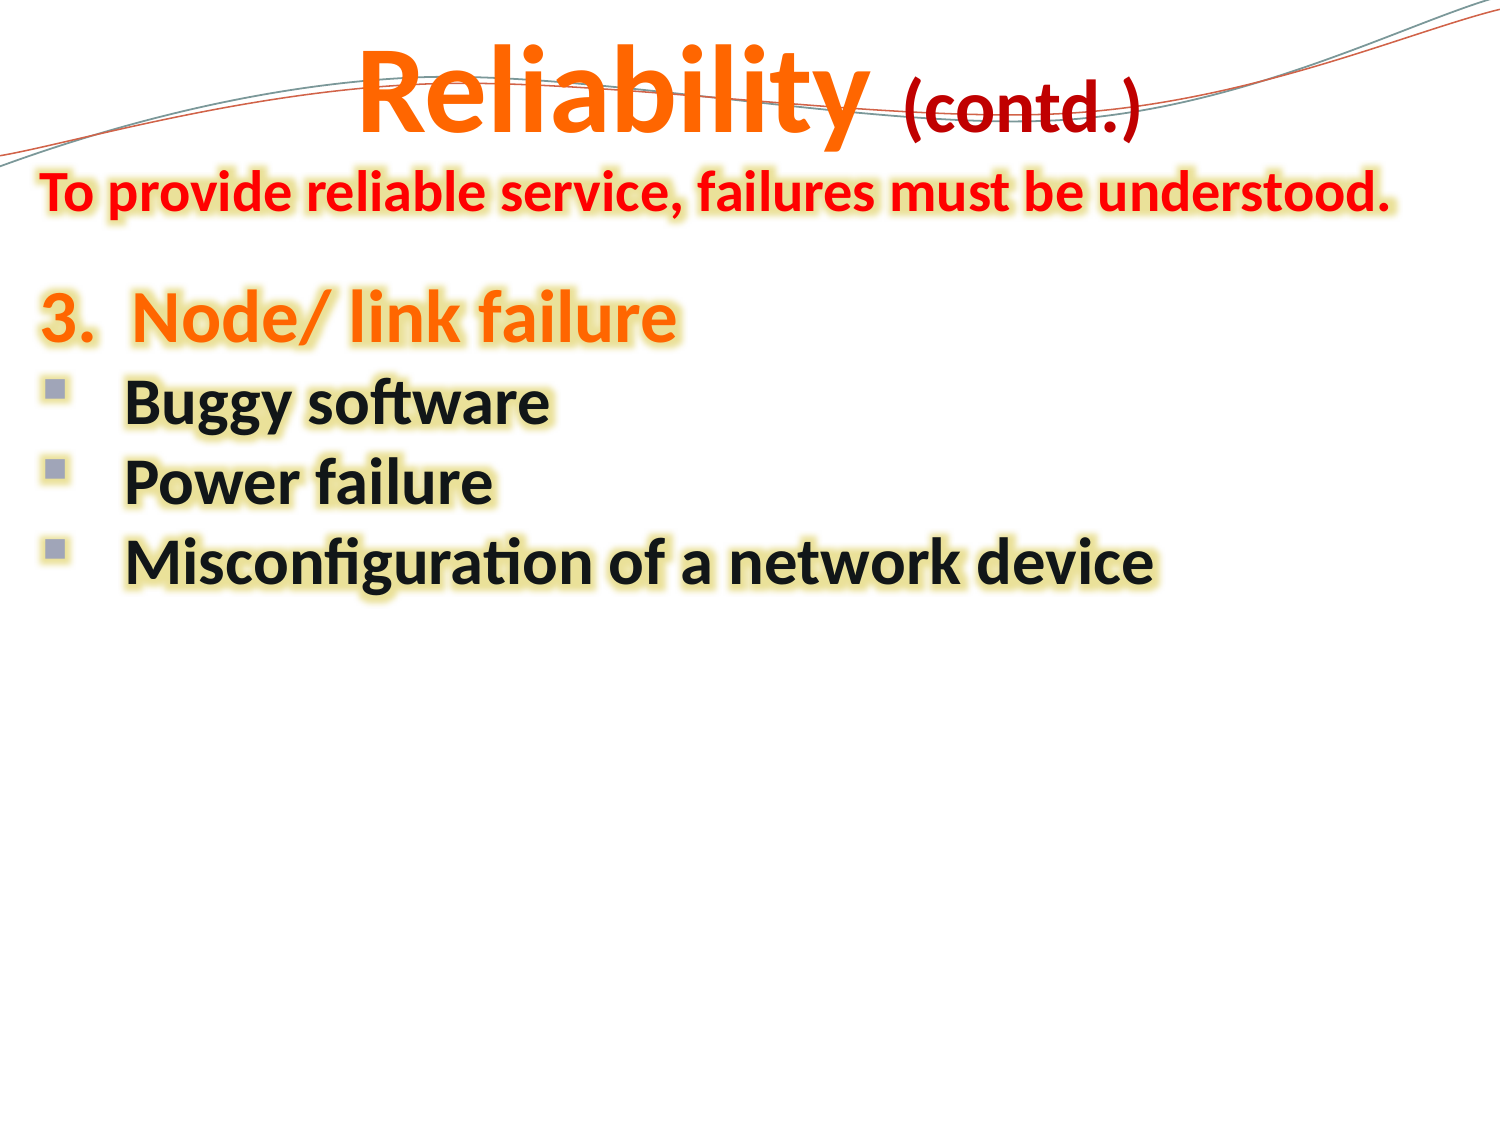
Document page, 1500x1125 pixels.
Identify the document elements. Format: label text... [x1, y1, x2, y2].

text_box Reliability (contd.) [0, 0, 1500, 165]
text_box To provide reliable service, failures must be understood. 3. Node/ link failure Buggy software Power failure Misconfiguration of a network device [24, 145, 1500, 606]
